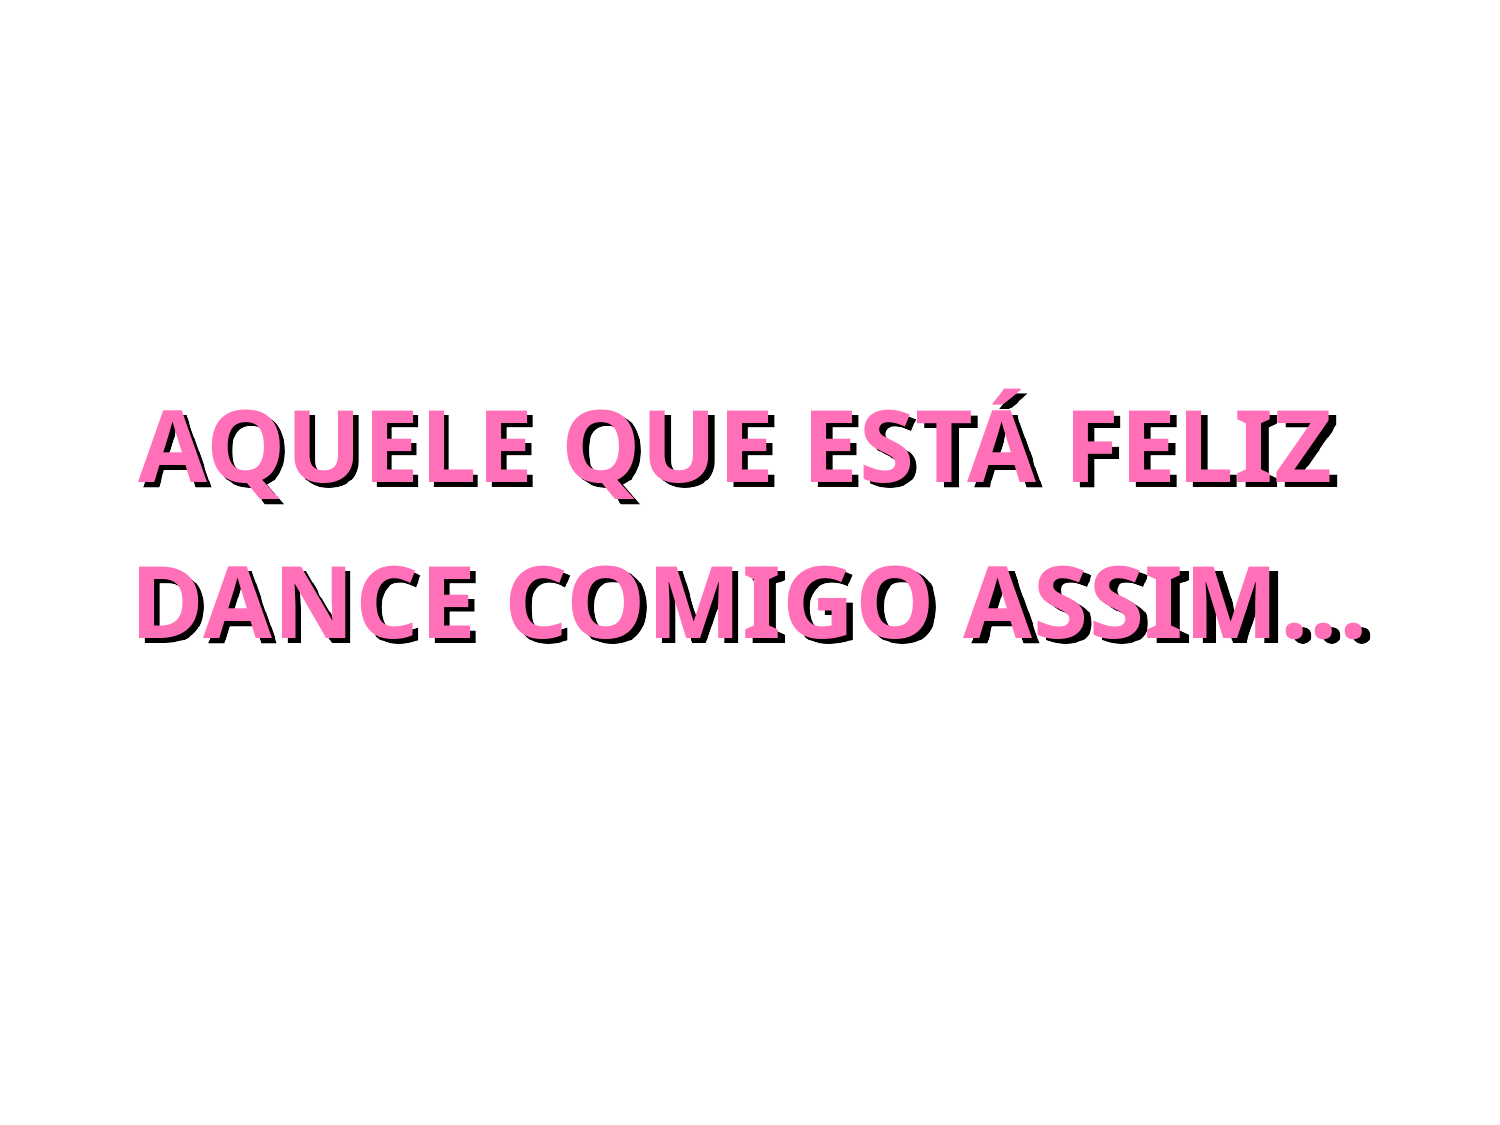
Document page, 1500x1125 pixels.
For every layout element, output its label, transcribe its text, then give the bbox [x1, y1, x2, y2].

text_box AQUELE QUE ESTÁ FELIZ DANCE COMIGO ASSIM... [0, 375, 1500, 666]
